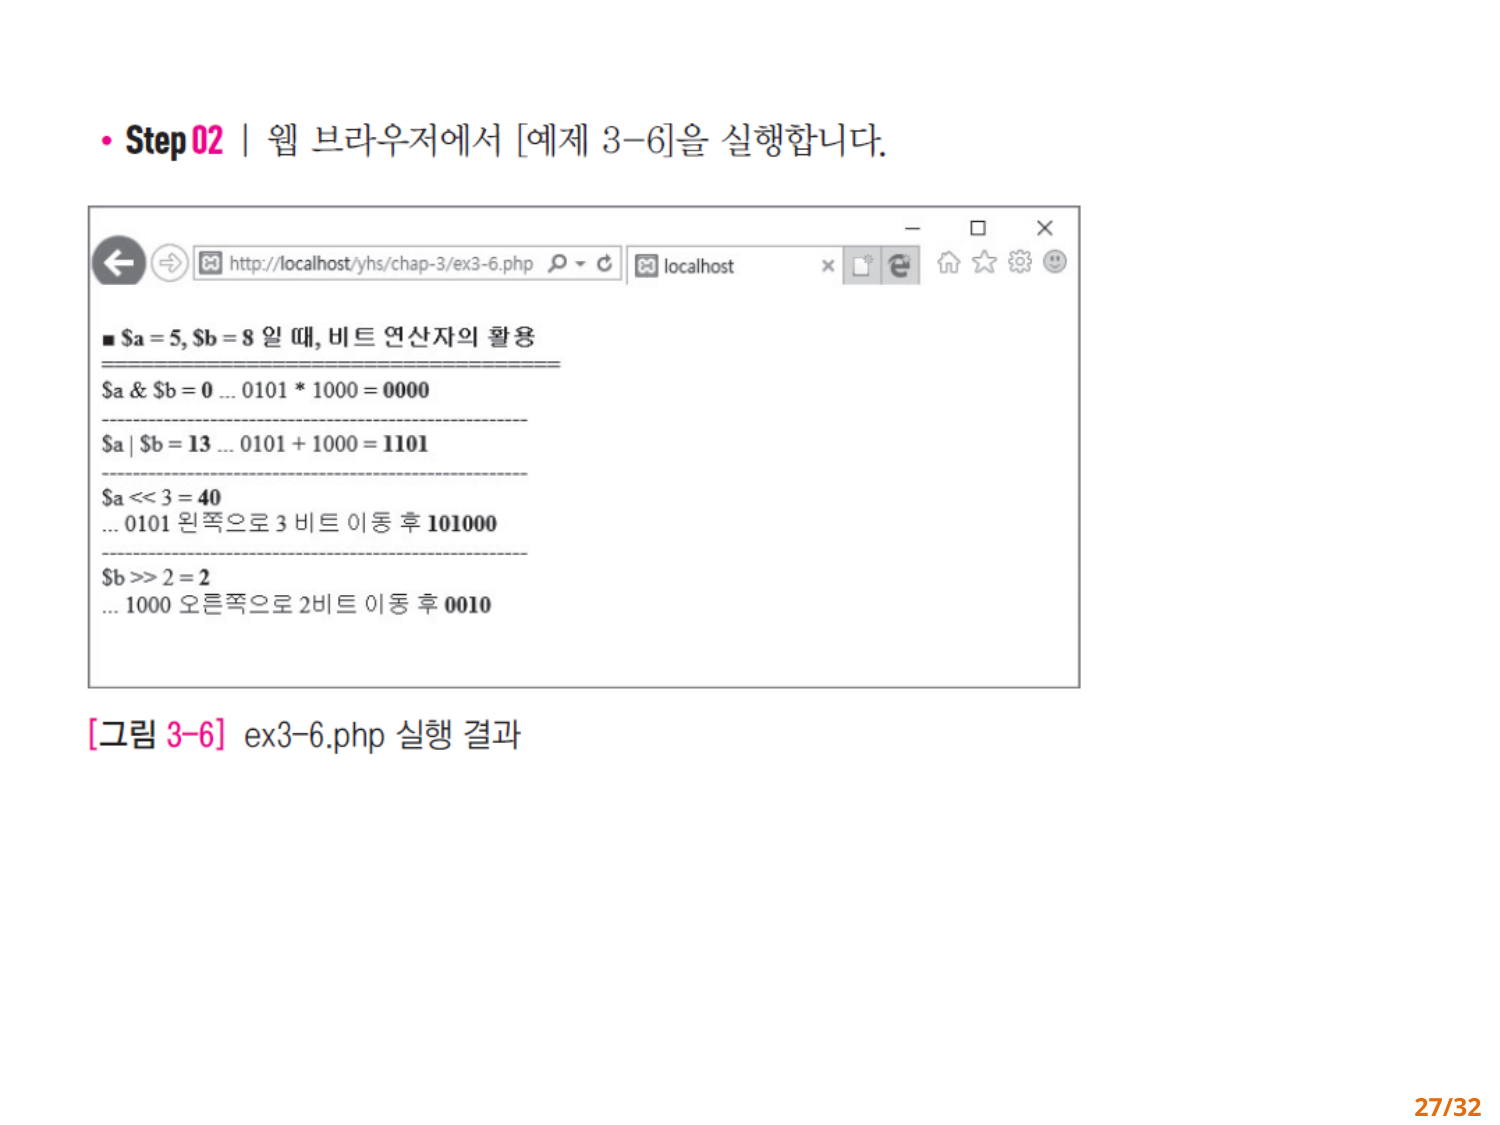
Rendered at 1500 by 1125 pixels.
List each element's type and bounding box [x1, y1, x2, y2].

picture [74, 111, 1117, 769]
